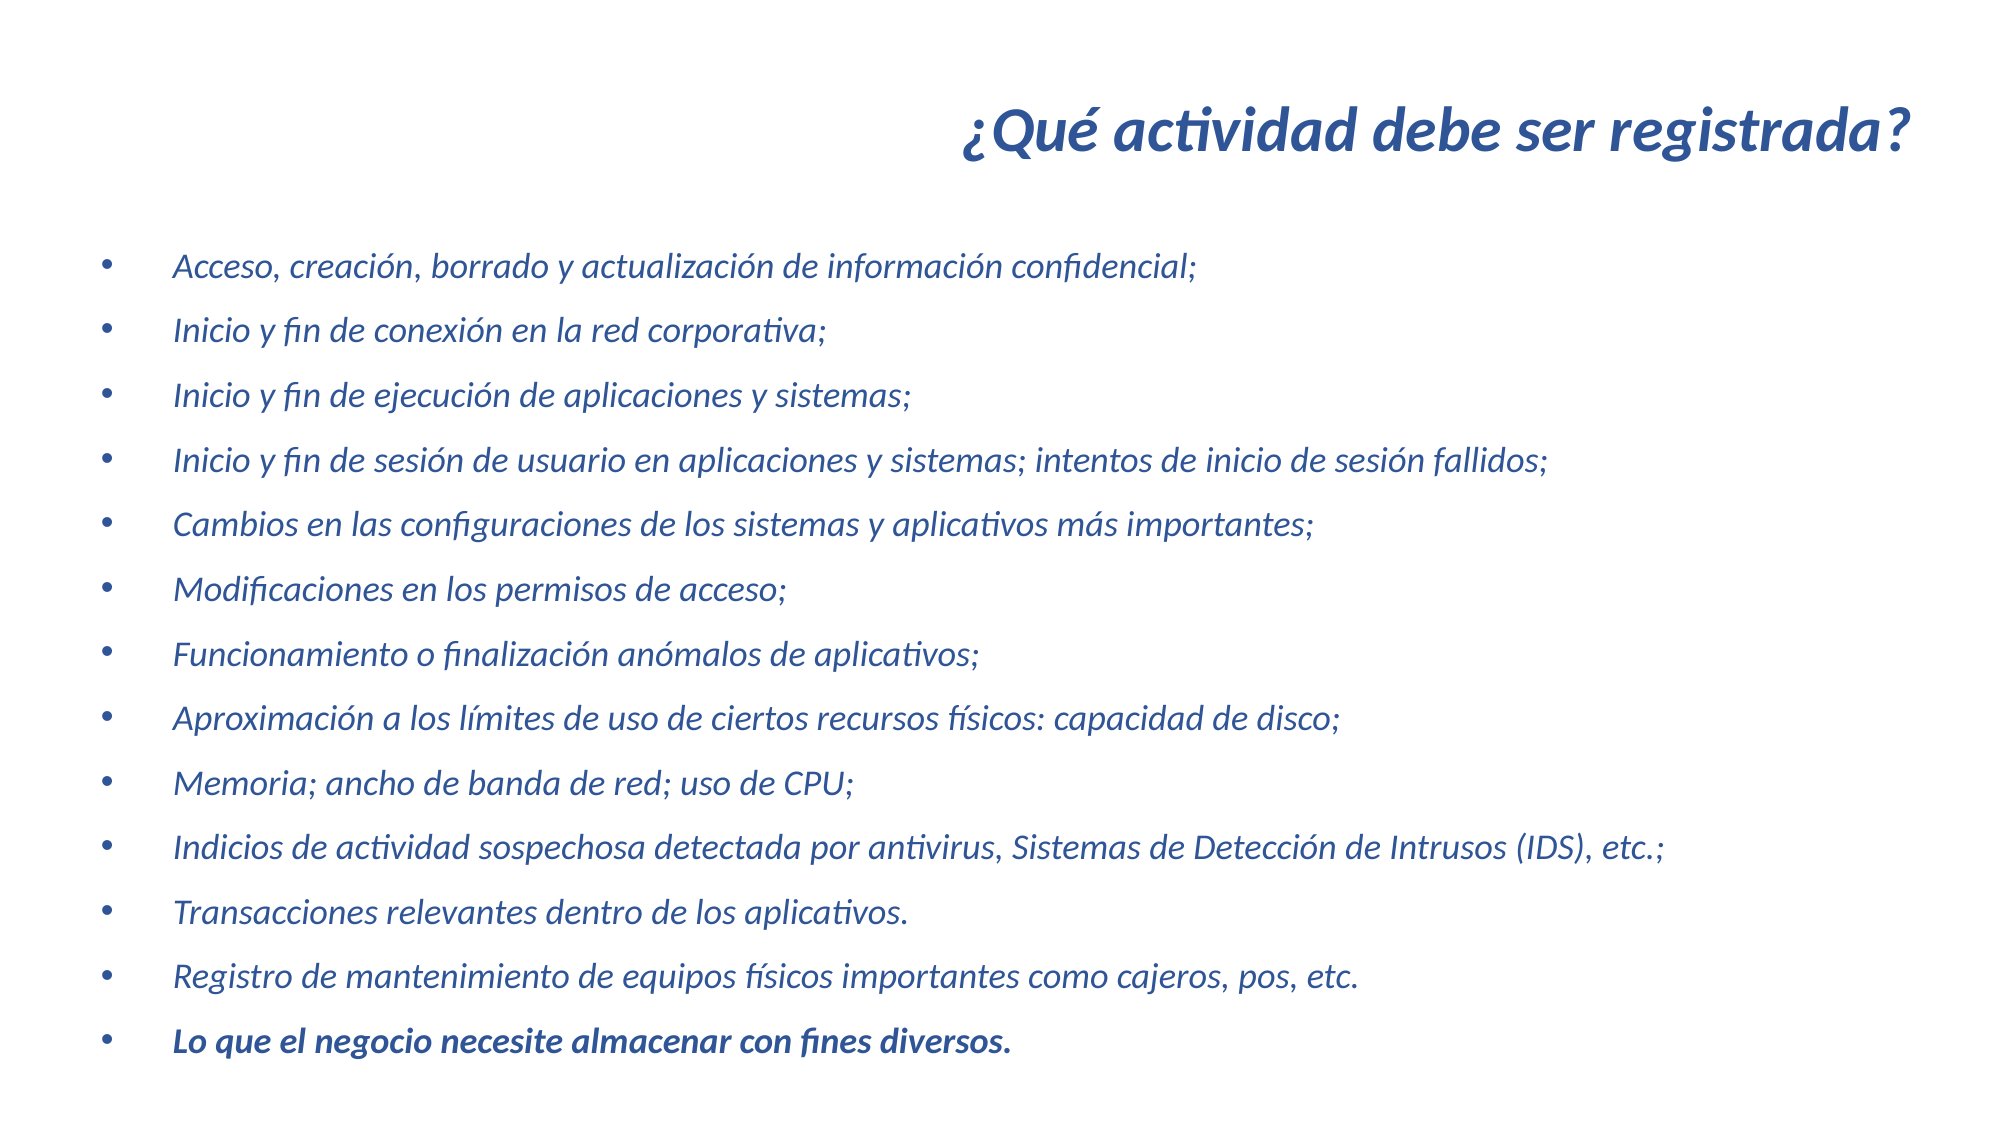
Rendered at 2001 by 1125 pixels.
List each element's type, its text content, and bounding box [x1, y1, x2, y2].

subtitle ¿Qué actividad debe ser registrada? Acceso, creación, borrado y actualización de información confidencial; Inicio y fin de conexión en la red corporativa; Inicio y fin de ejecución de aplicaciones y sistemas; Inicio y fin de sesión de usuario en aplicaciones y sistemas; intentos de inicio de sesión fallidos; Cambios en las configuraciones de los sistemas y aplicativos más importantes; Modificaciones en los permisos de acceso; Funcionamiento o finalización anómalos de aplicativos; Aproximación a los límites de uso de ciertos recursos físicos: capacidad de disco; Memoria; ancho de banda de red; uso de CPU; Indicios de actividad sospechosa detectada por antivirus, Sistemas de Detección de Intrusos (IDS), etc.; Transacciones relevantes dentro de los aplicativos. Registro de mantenimiento de equipos físicos importantes como cajeros, pos, etc. Lo que el negocio necesite almacenar con fines diversos. [85, 40, 1929, 1076]
